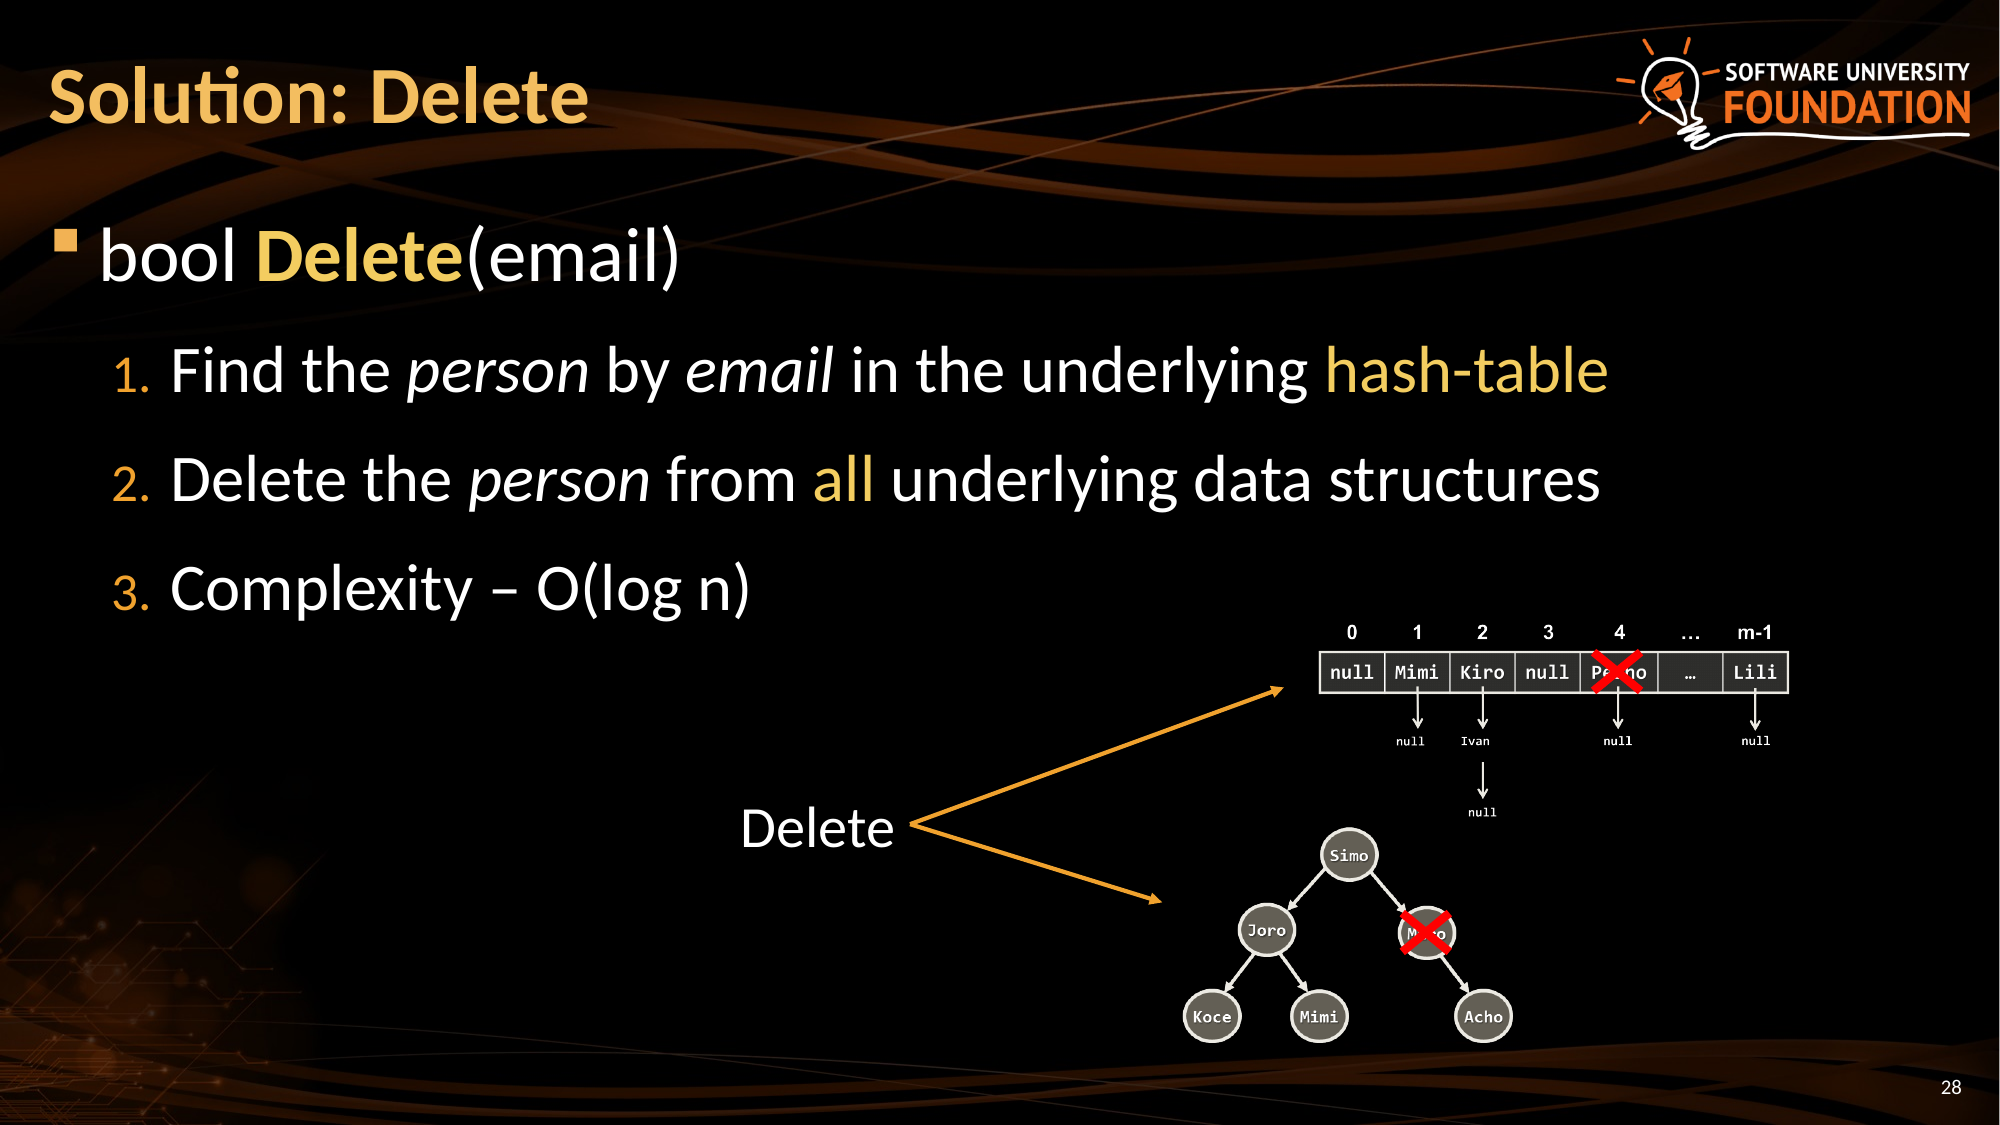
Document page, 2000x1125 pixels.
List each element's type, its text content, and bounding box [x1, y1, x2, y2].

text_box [911, 687, 1284, 825]
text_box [1317, 613, 1792, 828]
picture [0, 0, 2000, 1125]
title Solution: Delete [30, 6, 1602, 189]
slide_number 28 [1897, 1070, 1968, 1103]
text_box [911, 825, 1163, 903]
text_box Delete [725, 781, 910, 867]
list bool Delete(email) Find the person by email in the underlying hash-table Delete the person from all underlying data structures Complexity – O(log n) [31, 188, 1968, 1103]
